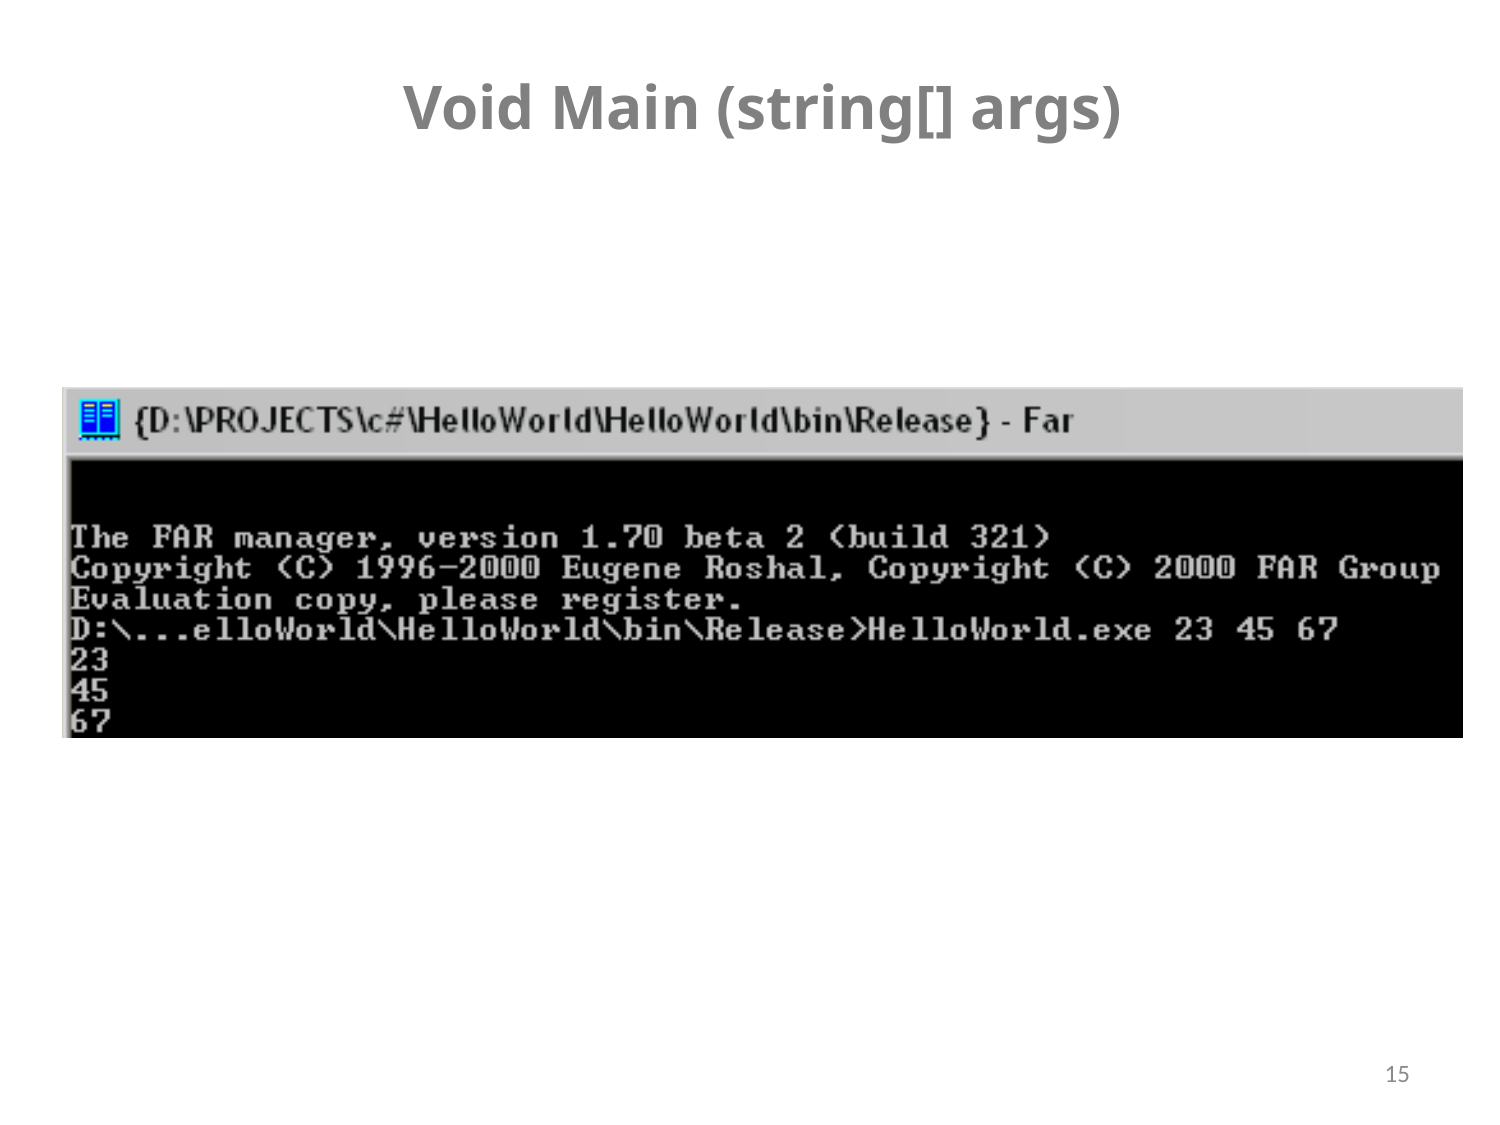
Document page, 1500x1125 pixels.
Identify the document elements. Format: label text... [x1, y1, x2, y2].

slide_number 15 [1074, 1042, 1425, 1103]
picture [62, 387, 1463, 738]
text_box Void Main (string[] args) [150, 62, 1375, 150]
